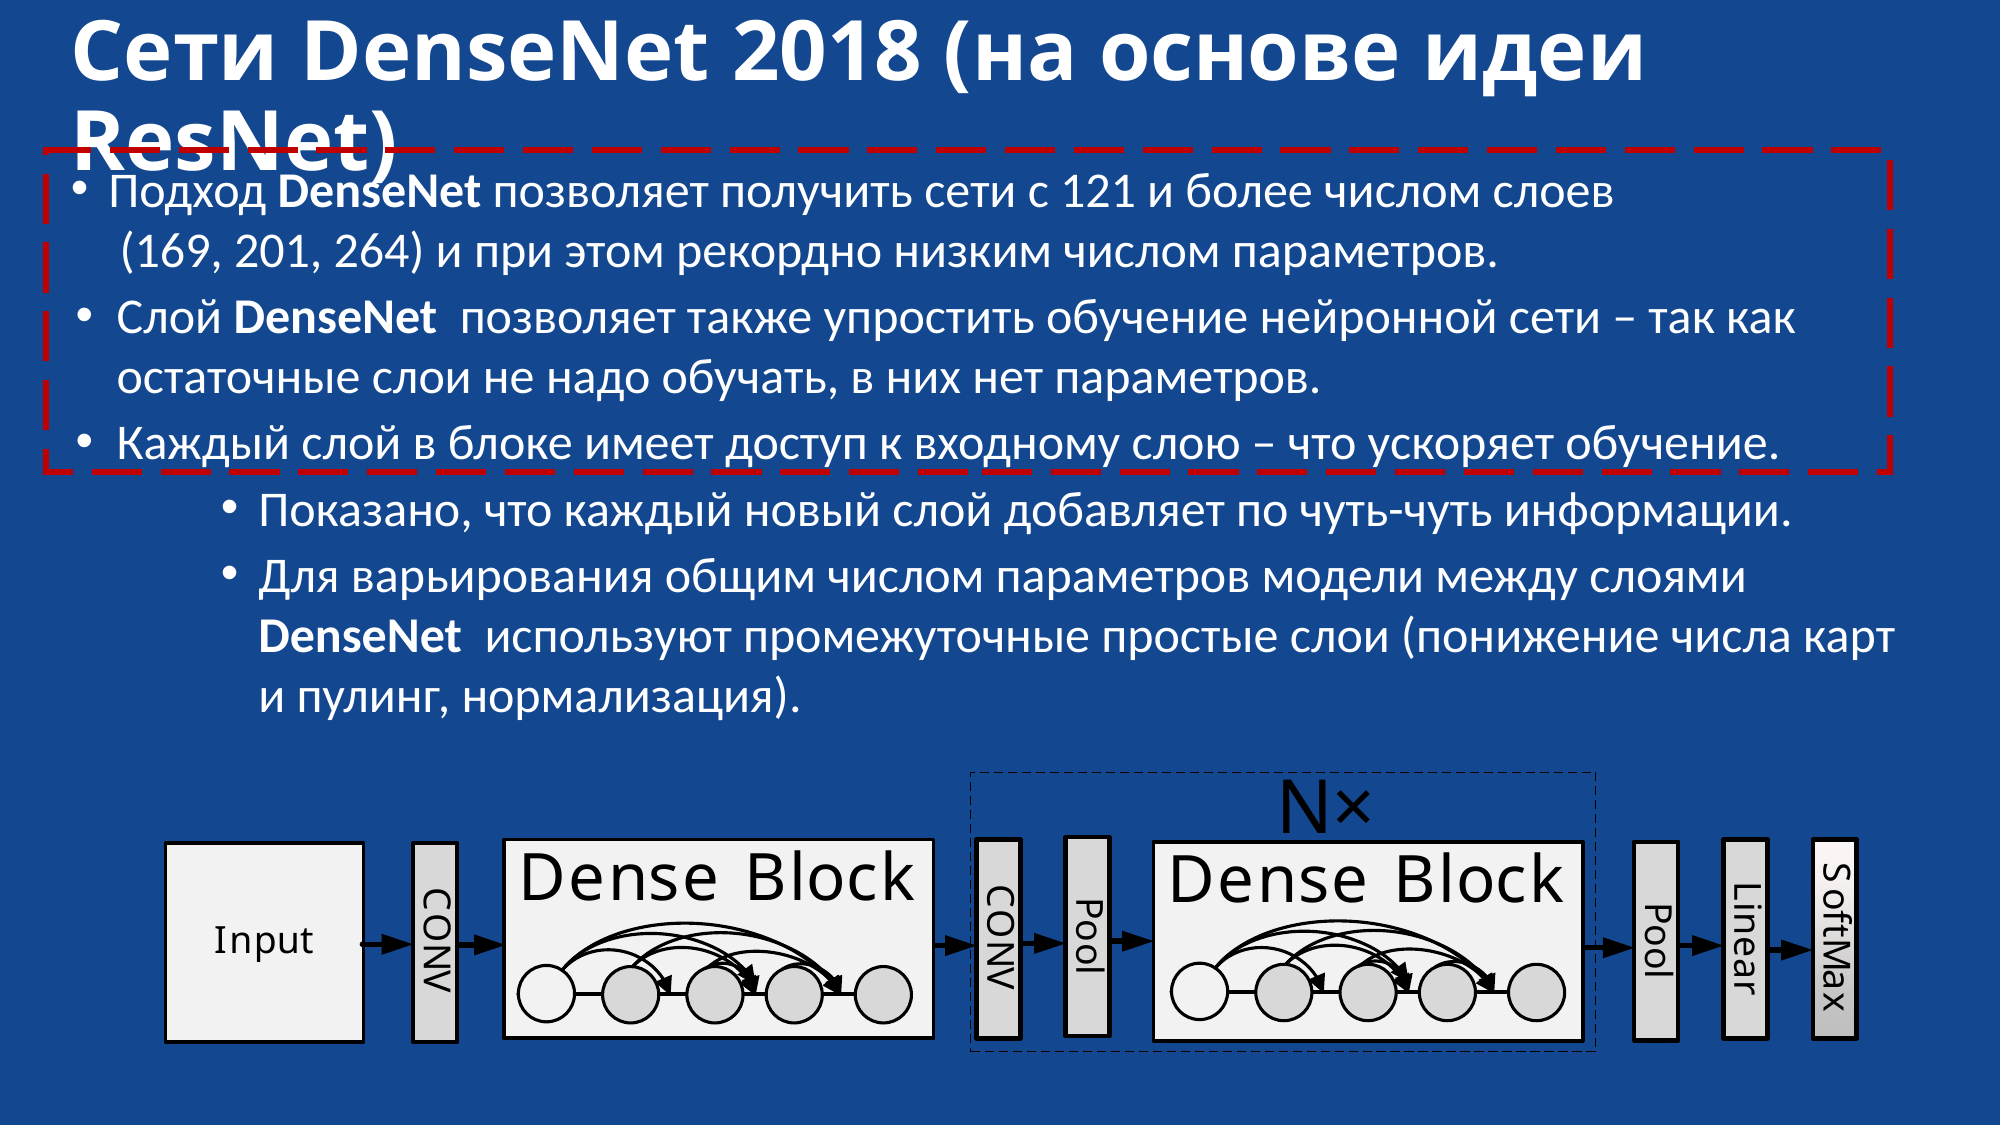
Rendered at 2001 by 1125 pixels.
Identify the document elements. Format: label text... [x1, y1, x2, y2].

picture [161, 737, 1871, 1053]
text_box [45, 149, 1891, 473]
title Сети DenseNet 2018 (на основе идеи ResNet) [55, 25, 1977, 172]
list Подход DenseNet позволяет получить сети с 121 и более числом слоев (169, 201, 264) и при этом рекордно низким числом параметров. Слой DenseNet позволяет также упростить обучение нейронной сети – так как остаточные слои не надо обучать, в них нет параметров. Каждый слой в блоке имеет доступ к входному слою – что ускоряет обучение. Показано, что каждый новый слой добавляет по чуть-чуть информации. Для варьирования общим числом параметров модели между слоями DenseNet используют промежуточные простые слои (понижение числа карт и пулинг, нормализация). [55, 149, 1939, 1125]
